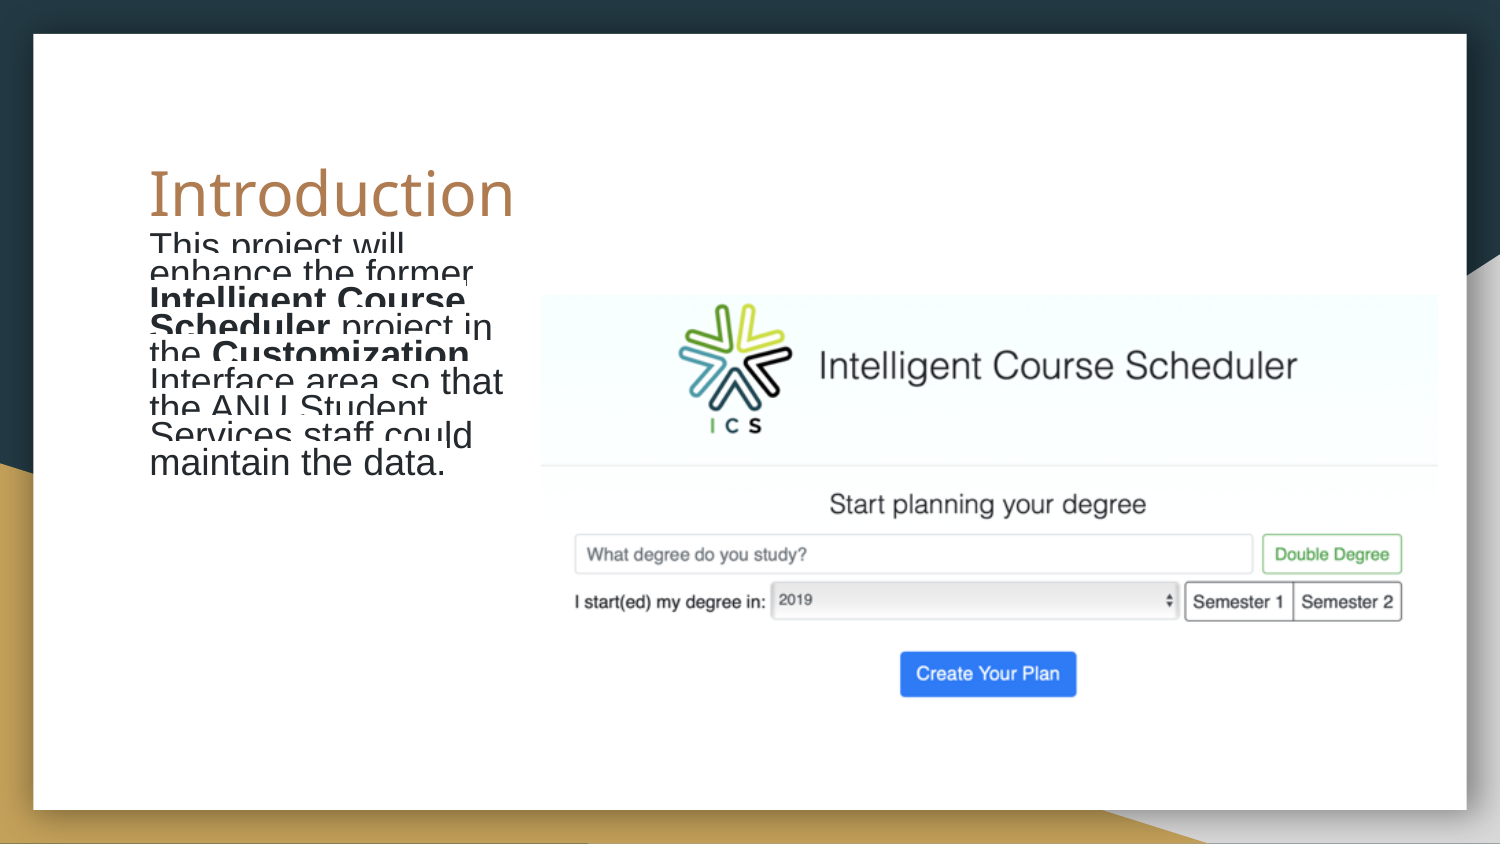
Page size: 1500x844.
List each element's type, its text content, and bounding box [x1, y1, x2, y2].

picture [540, 295, 1438, 711]
text_box This project will enhance the former Intelligent Course Scheduler project in the Customization Interface area so that the ANU Student Services staff could maintain the data. [134, 223, 541, 711]
title Introduction [134, 138, 1366, 293]
